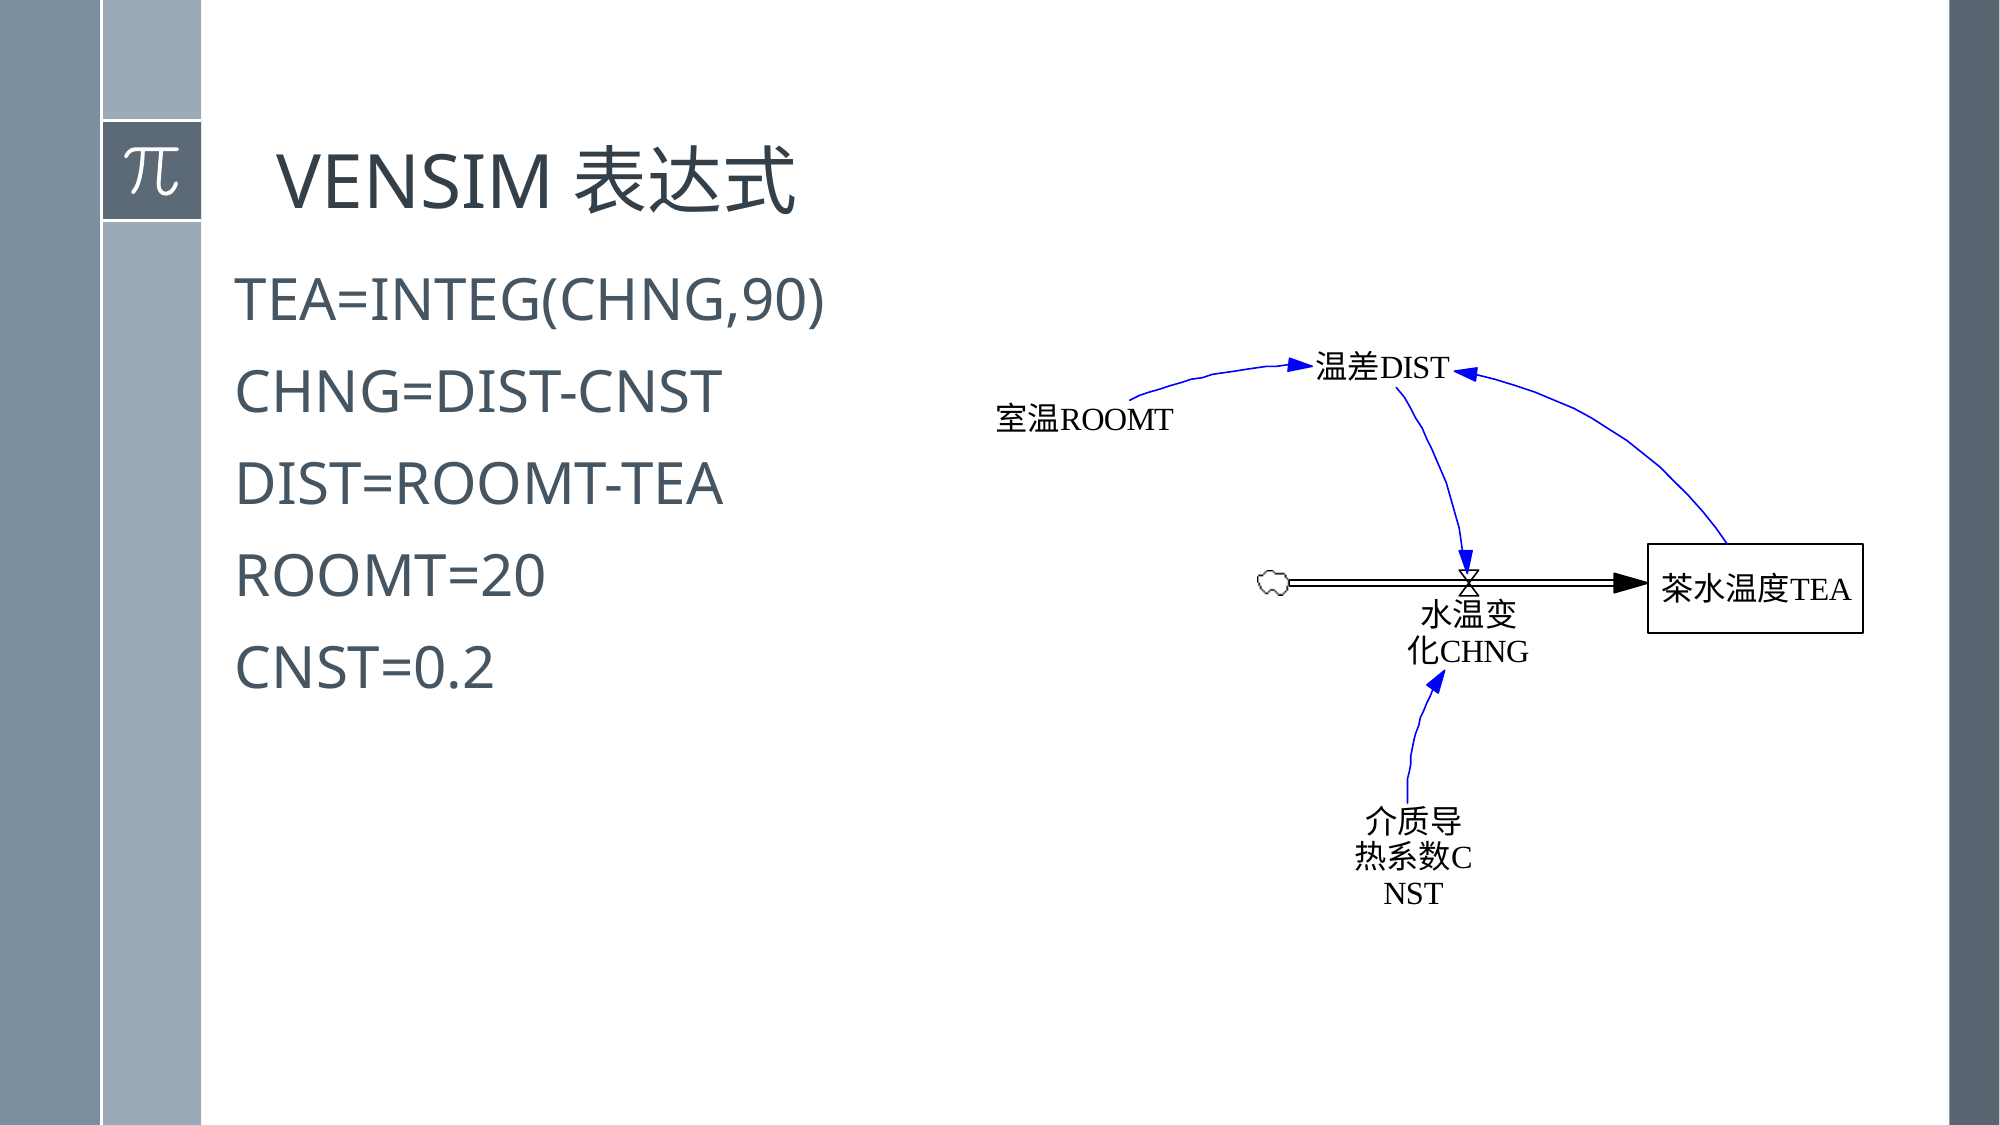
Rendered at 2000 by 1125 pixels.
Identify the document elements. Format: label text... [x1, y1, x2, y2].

picture [940, 278, 1941, 960]
list TEA=INTEG(CHNG,90) CHNG=DIST-CNST DIST=ROOMT-TEA ROOMT=20 CNST=0.2 [220, 262, 941, 1013]
title VENSIM表达式 [261, 29, 1867, 233]
